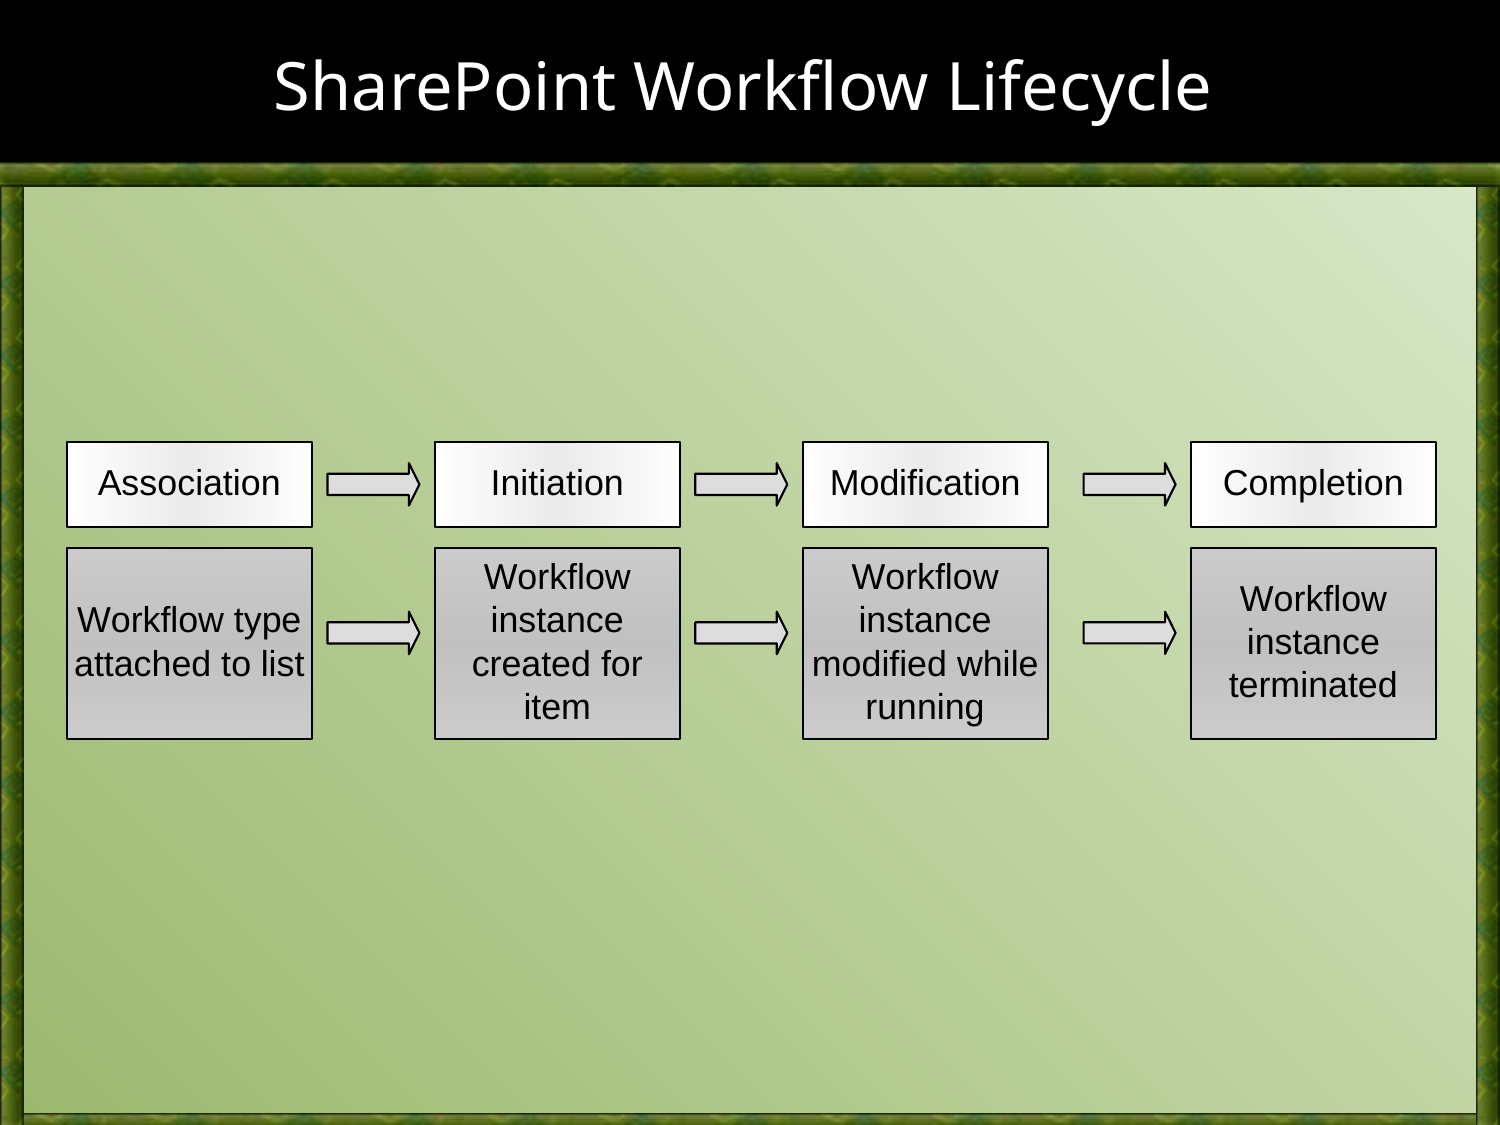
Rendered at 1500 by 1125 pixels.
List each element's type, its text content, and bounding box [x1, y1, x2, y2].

picture [0, 162, 1500, 1125]
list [62, 437, 1441, 744]
title SharePoint Workflow Lifecycle [24, 24, 1463, 143]
